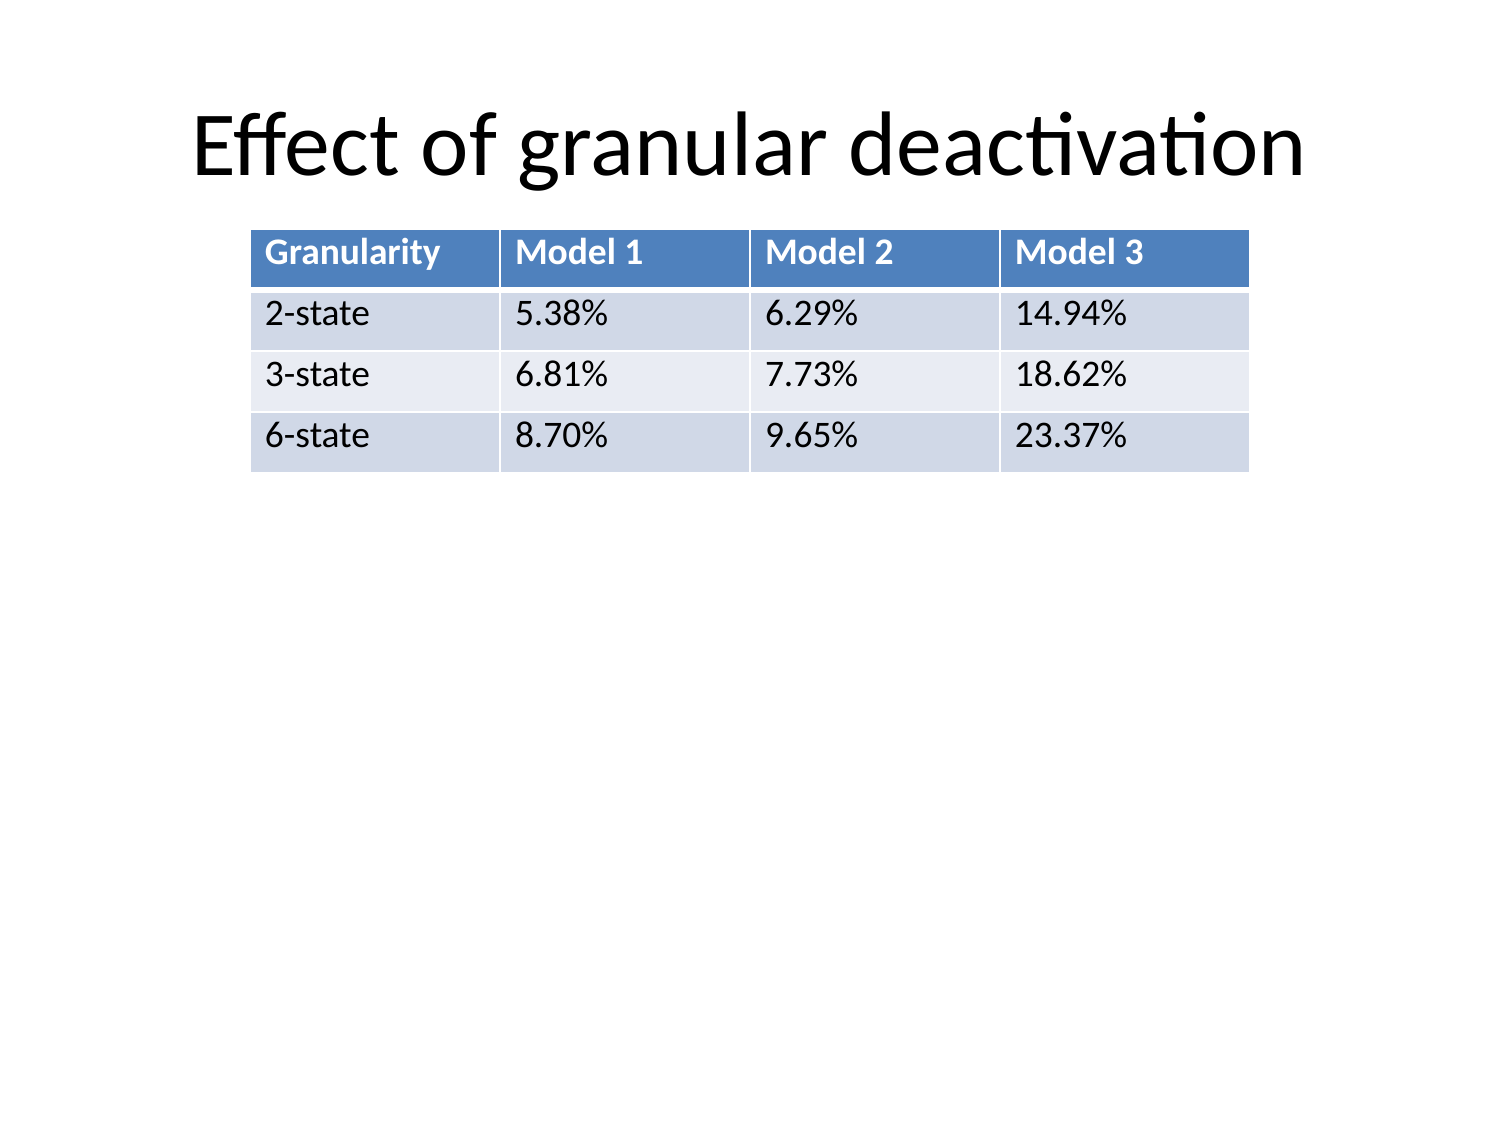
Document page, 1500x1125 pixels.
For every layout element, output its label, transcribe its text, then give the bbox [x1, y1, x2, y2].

table_cell 6.81% [501, 352, 749, 411]
table_cell 6-state [251, 413, 499, 472]
table_cell 23.37% [1001, 413, 1249, 472]
table_cell 14.94% [1001, 293, 1249, 350]
table_cell 3-state [251, 352, 499, 411]
table_cell 5.38% [501, 293, 749, 350]
table_header Model 1 [501, 230, 749, 287]
table_cell 9.65% [751, 413, 999, 472]
title Effect of granular deactivation [75, 45, 1425, 233]
table_header Model 3 [1001, 230, 1249, 287]
table_cell 18.62% [1001, 352, 1249, 411]
table_cell 2-state [251, 293, 499, 350]
table_header Granularity [251, 230, 499, 287]
table_header Model 2 [751, 230, 999, 287]
table_cell 7.73% [751, 352, 999, 411]
table_cell 6.29% [751, 293, 999, 350]
table_cell 8.70% [501, 413, 749, 472]
